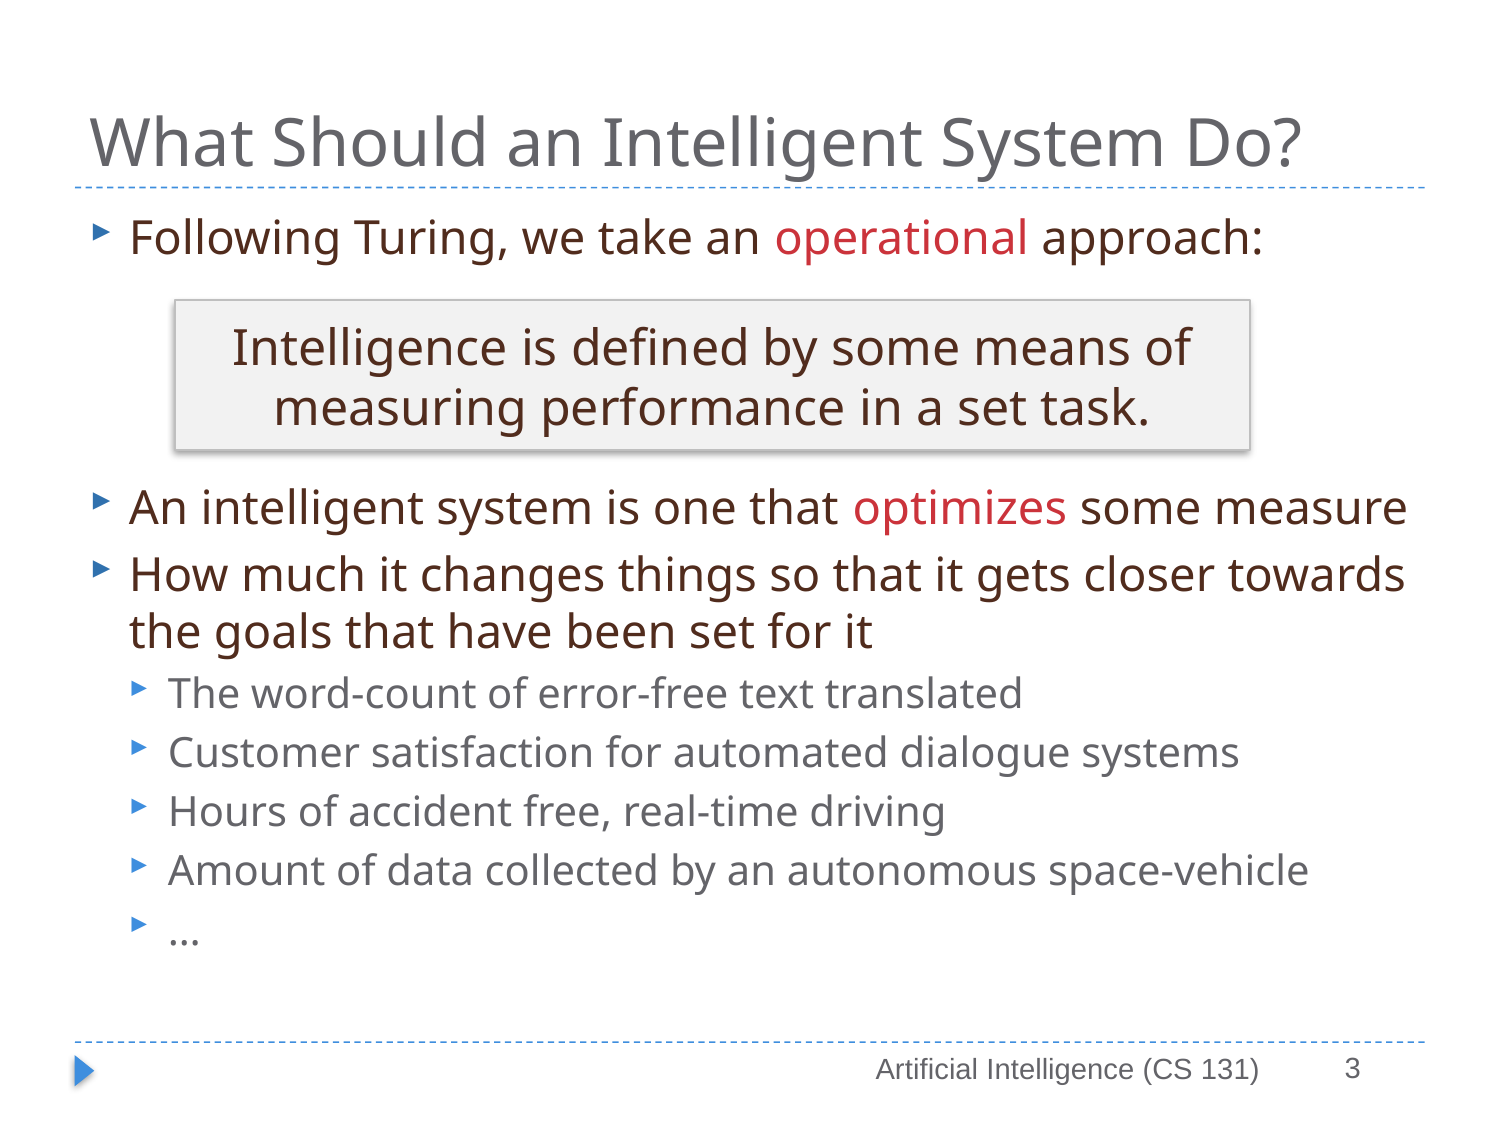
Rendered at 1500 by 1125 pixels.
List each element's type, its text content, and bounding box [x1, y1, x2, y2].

title What Should an Intelligent System Do? [75, 24, 1425, 188]
footer Artificial Intelligence (CS 131) [575, 1042, 1212, 1103]
list Following Turing, we take an operational approach: An intelligent system is one that optimizes some measure How much it changes things so that it gets closer towards the goals that have been set for it The word-count of error-free text translated Customer satisfaction for automated dialogue systems Hours of accident free, real-time driving Amount of data collected by an autonomous space-vehicle … [75, 200, 1425, 1010]
slide_number 3 [1212, 1042, 1376, 1103]
text_box Intelligence is defined by some means of measuring performance in a set task. [174, 299, 1251, 451]
